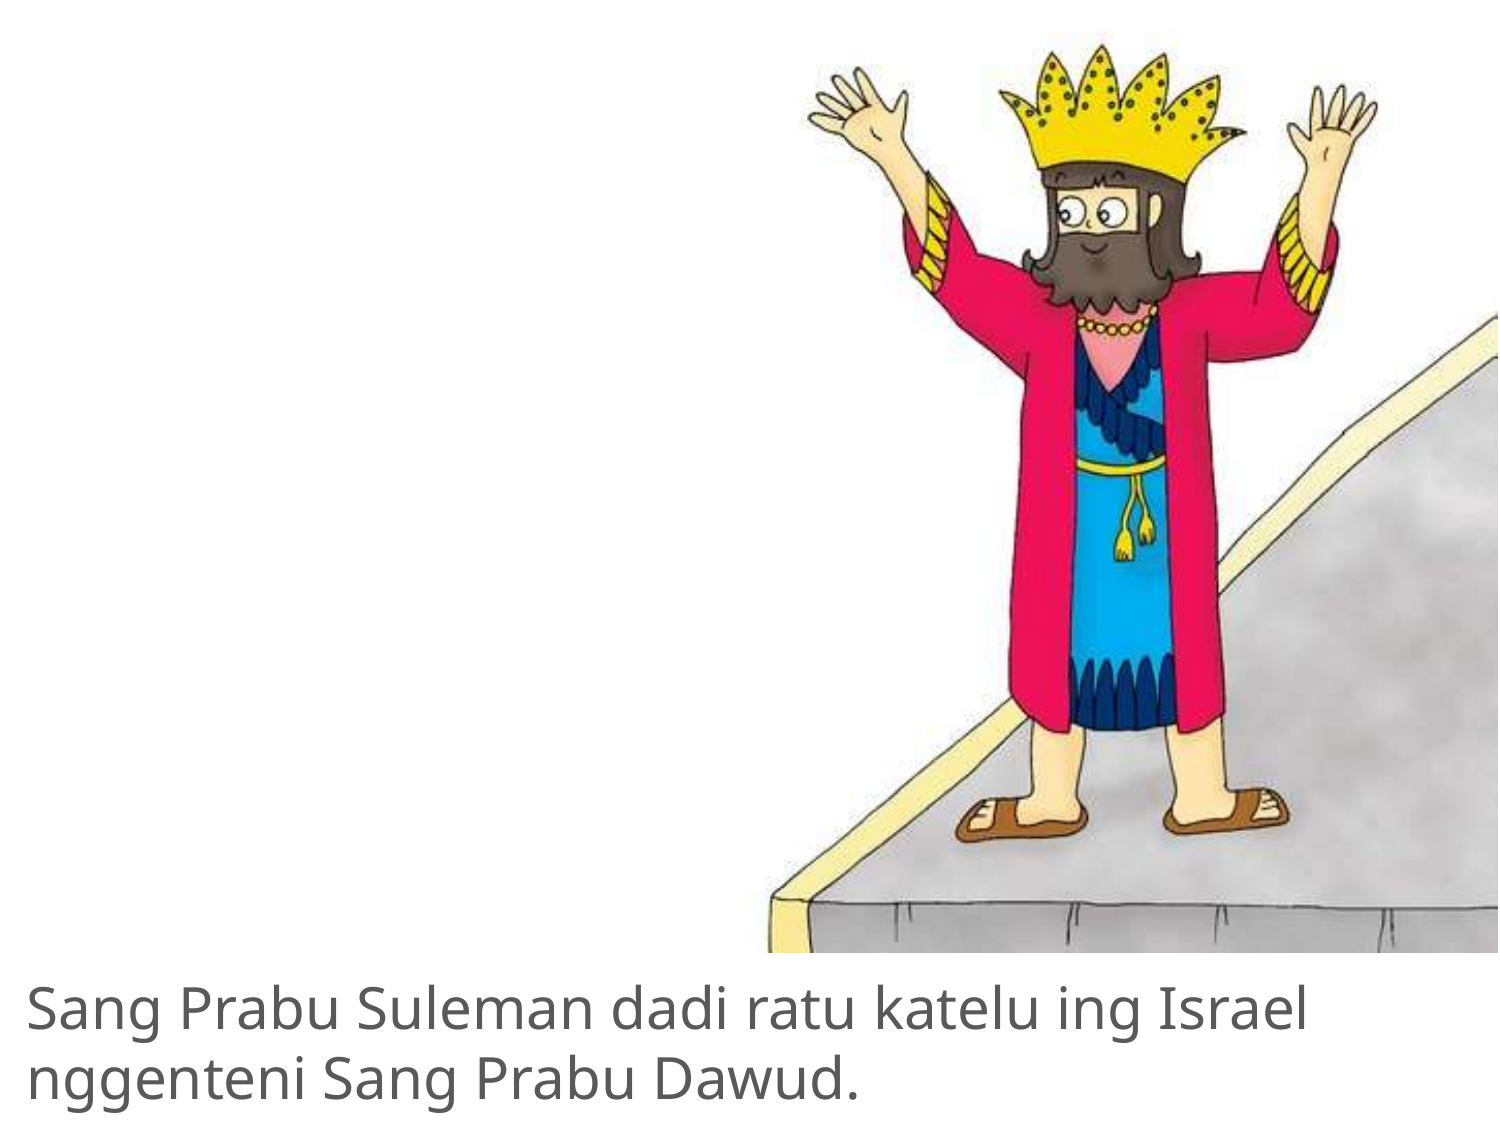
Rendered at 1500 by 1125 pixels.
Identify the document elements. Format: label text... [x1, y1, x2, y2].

text_box Sang Prabu Suleman dadi ratu katelu ing Israel nggenteni Sang Prabu Dawud. [11, 964, 1483, 1119]
picture [155, 0, 1498, 953]
